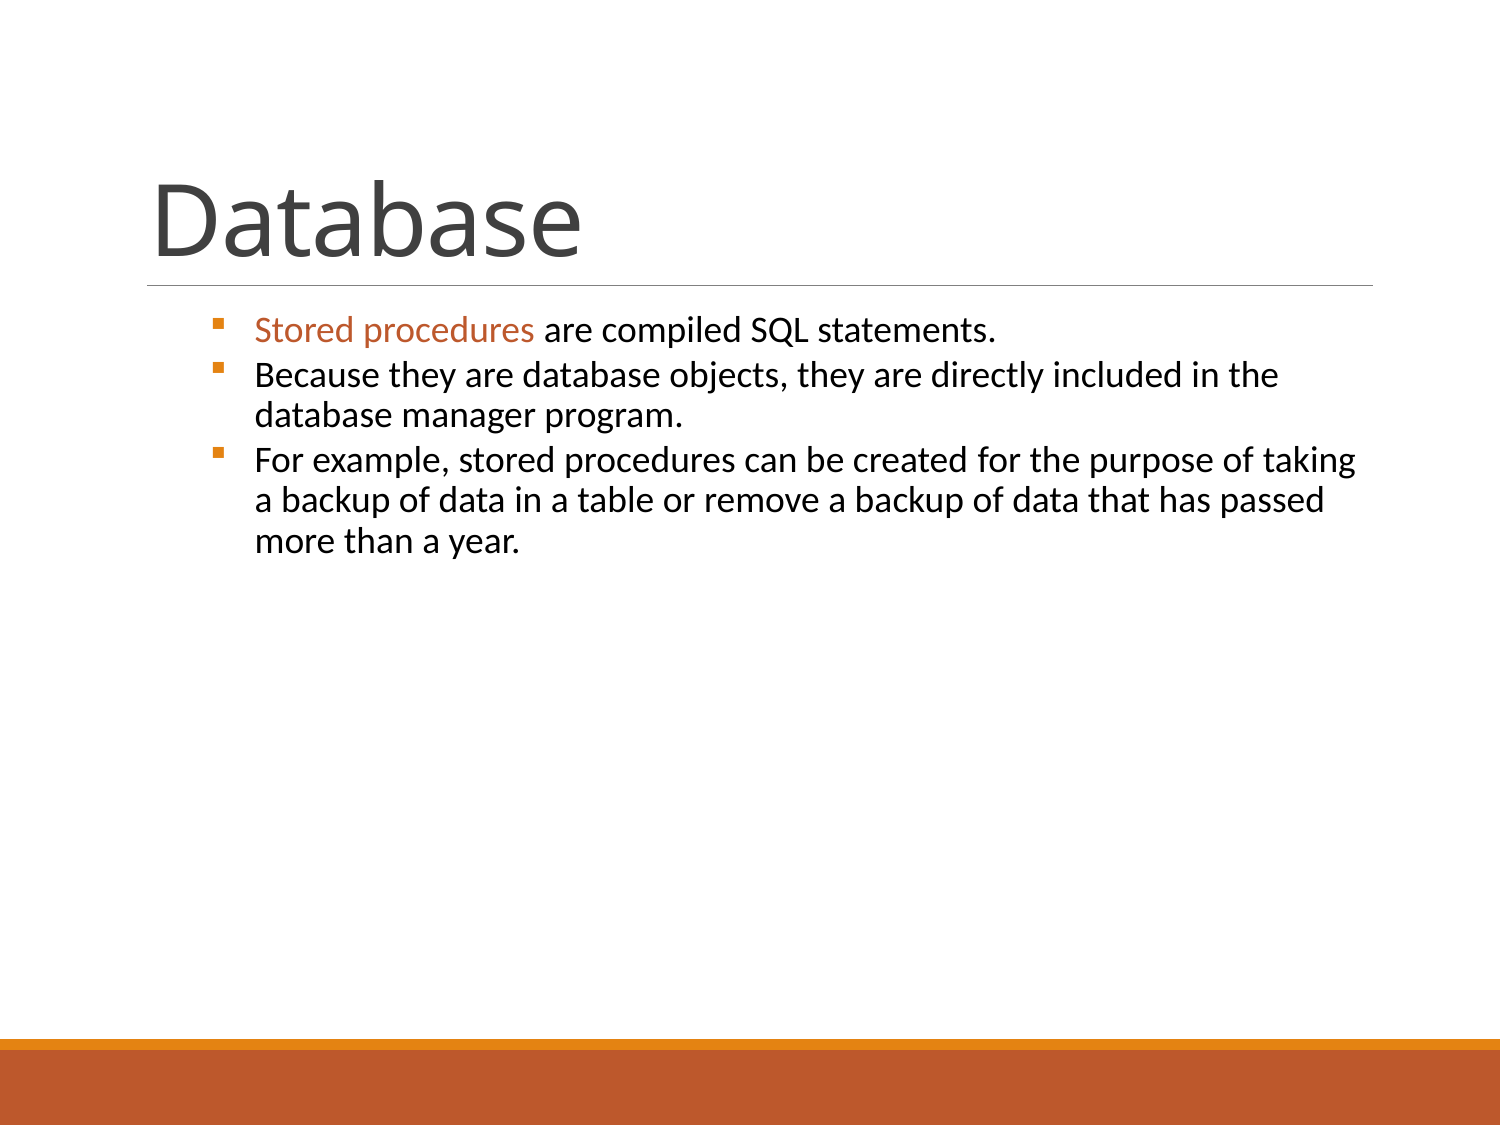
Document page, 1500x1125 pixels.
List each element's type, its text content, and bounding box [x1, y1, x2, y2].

list Stored procedures are compiled SQL statements. Because they are database objects, they are directly included in the database manager program. For example, stored procedures can be created for the purpose of taking a backup of data in a table or remove a backup of data that has passed more than a year. [134, 302, 1373, 963]
title Database [134, 47, 1373, 285]
